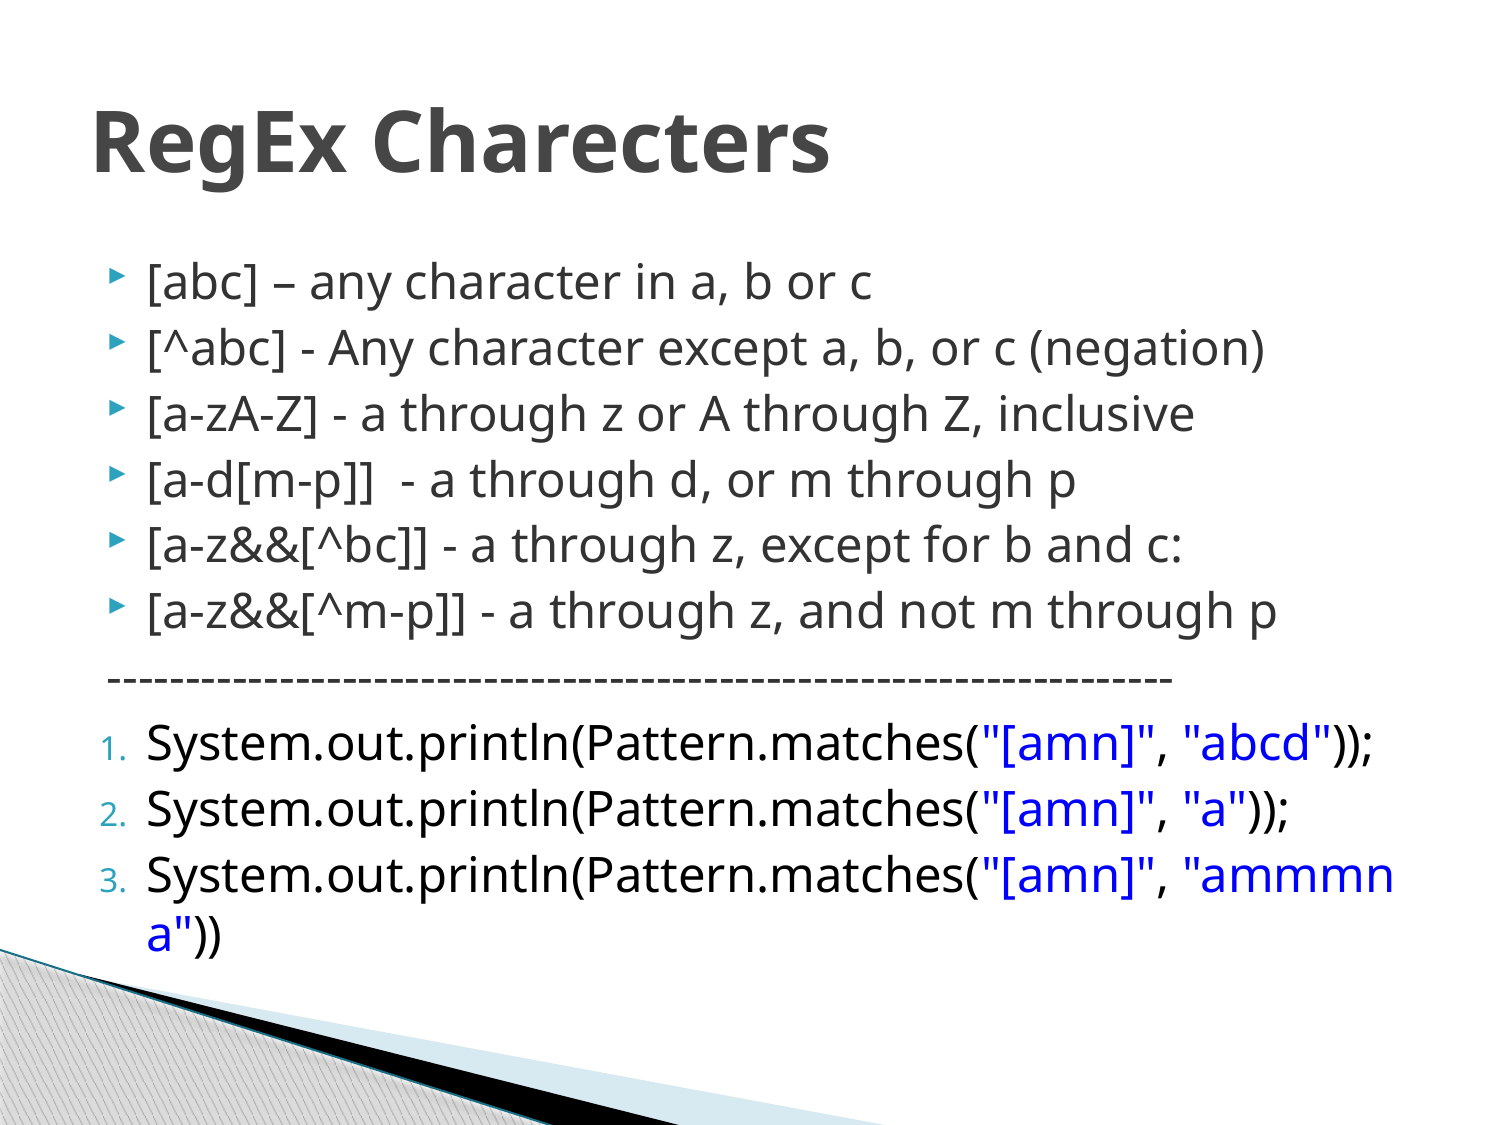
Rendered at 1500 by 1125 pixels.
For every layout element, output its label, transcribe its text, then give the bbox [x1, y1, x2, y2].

list [abc] – any character in a, b or c [^abc] - Any character except a, b, or c (negation) [a-zA-Z] - a through z or A through Z, inclusive [a-d[m-p]] - a through d, or m through p [a-z&&[^bc]] - a through z, except for b and c: [a-z&&[^m-p]] - a through z, and not m through p -------------------------------------------------------------------- System.out.println(Pattern.matches("[amn]", "abcd")); System.out.println(Pattern.matches("[amn]", "a")); System.out.println(Pattern.matches("[amn]", "ammmna")) [75, 243, 1425, 986]
title RegEx Charecters [75, 45, 1425, 233]
